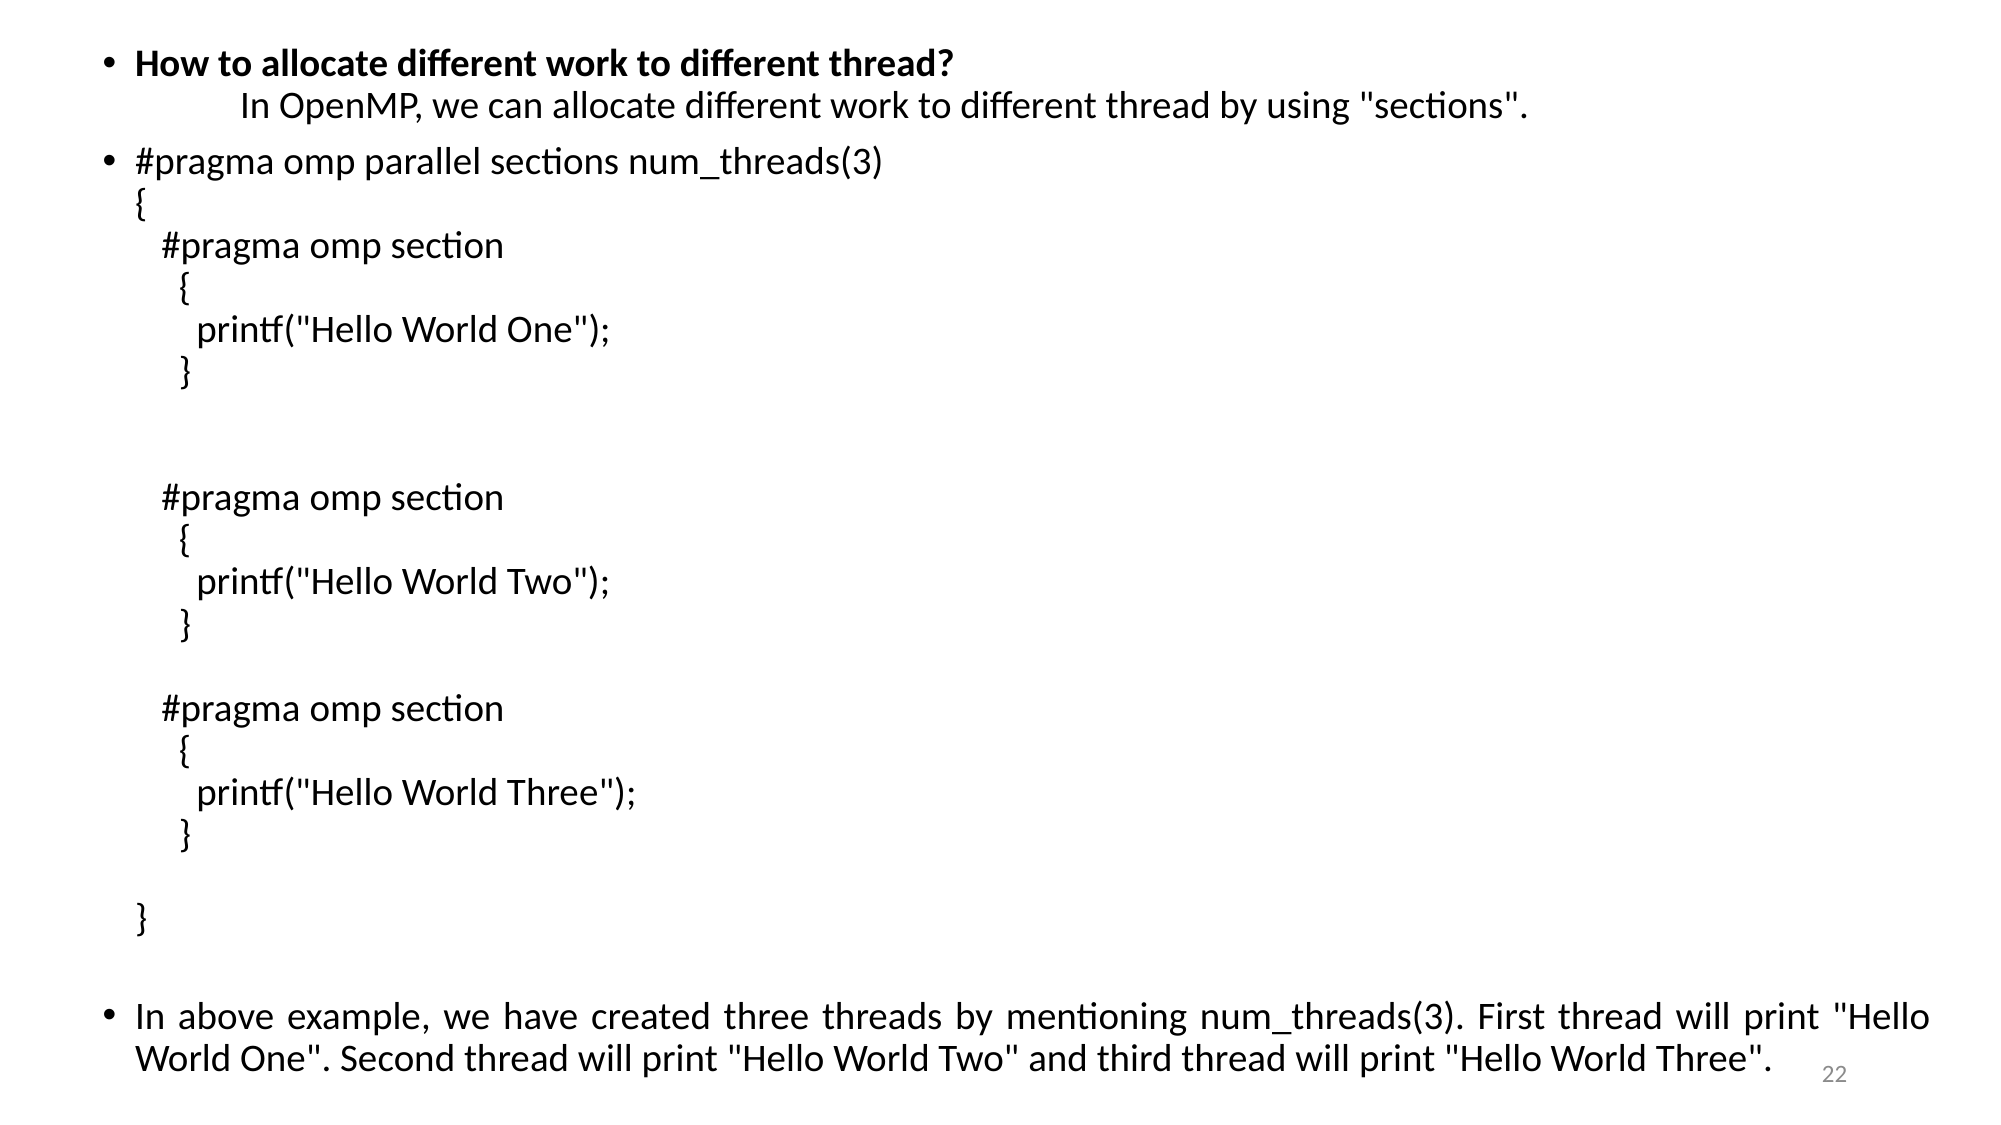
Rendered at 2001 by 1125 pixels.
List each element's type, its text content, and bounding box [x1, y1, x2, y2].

list How to allocate different work to different thread? In OpenMP, we can allocate different work to different thread by using "sections". #pragma omp parallel sections num_threads(3) { #pragma omp section { printf("Hello World One"); } #pragma omp section { printf("Hello World Two"); } #pragma omp section { printf("Hello World Three"); } } In above example, we have created three threads by mentioning num_threads(3). First thread will print "Hello World One". Second thread will print "Hello World Two" and third thread will print "Hello World Three". [87, 35, 1947, 1103]
slide_number 22 [1412, 1042, 1863, 1103]
